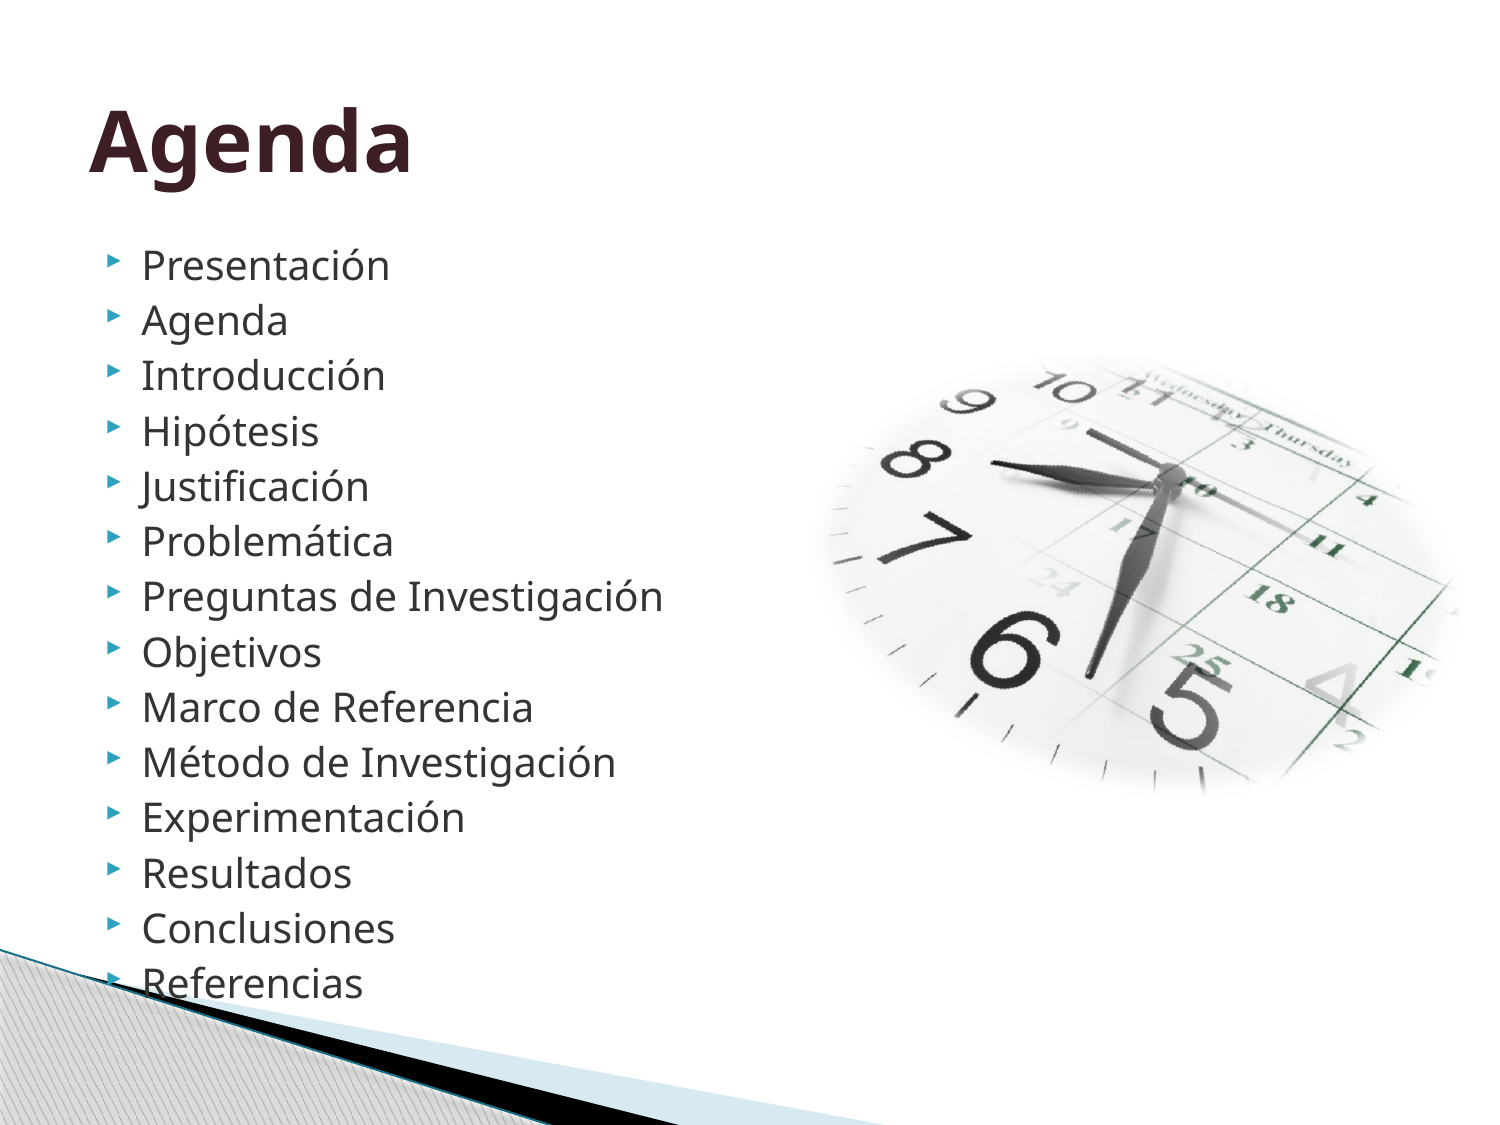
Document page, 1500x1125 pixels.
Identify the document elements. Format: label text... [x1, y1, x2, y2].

picture [805, 355, 1468, 797]
list Presentación Agenda Introducción Hipótesis Justificación Problemática Preguntas de Investigación Objetivos Marco de Referencia Método de Investigación Experimentación Resultados Conclusiones Referencias [75, 231, 1425, 1024]
title Agenda [75, 45, 1425, 231]
